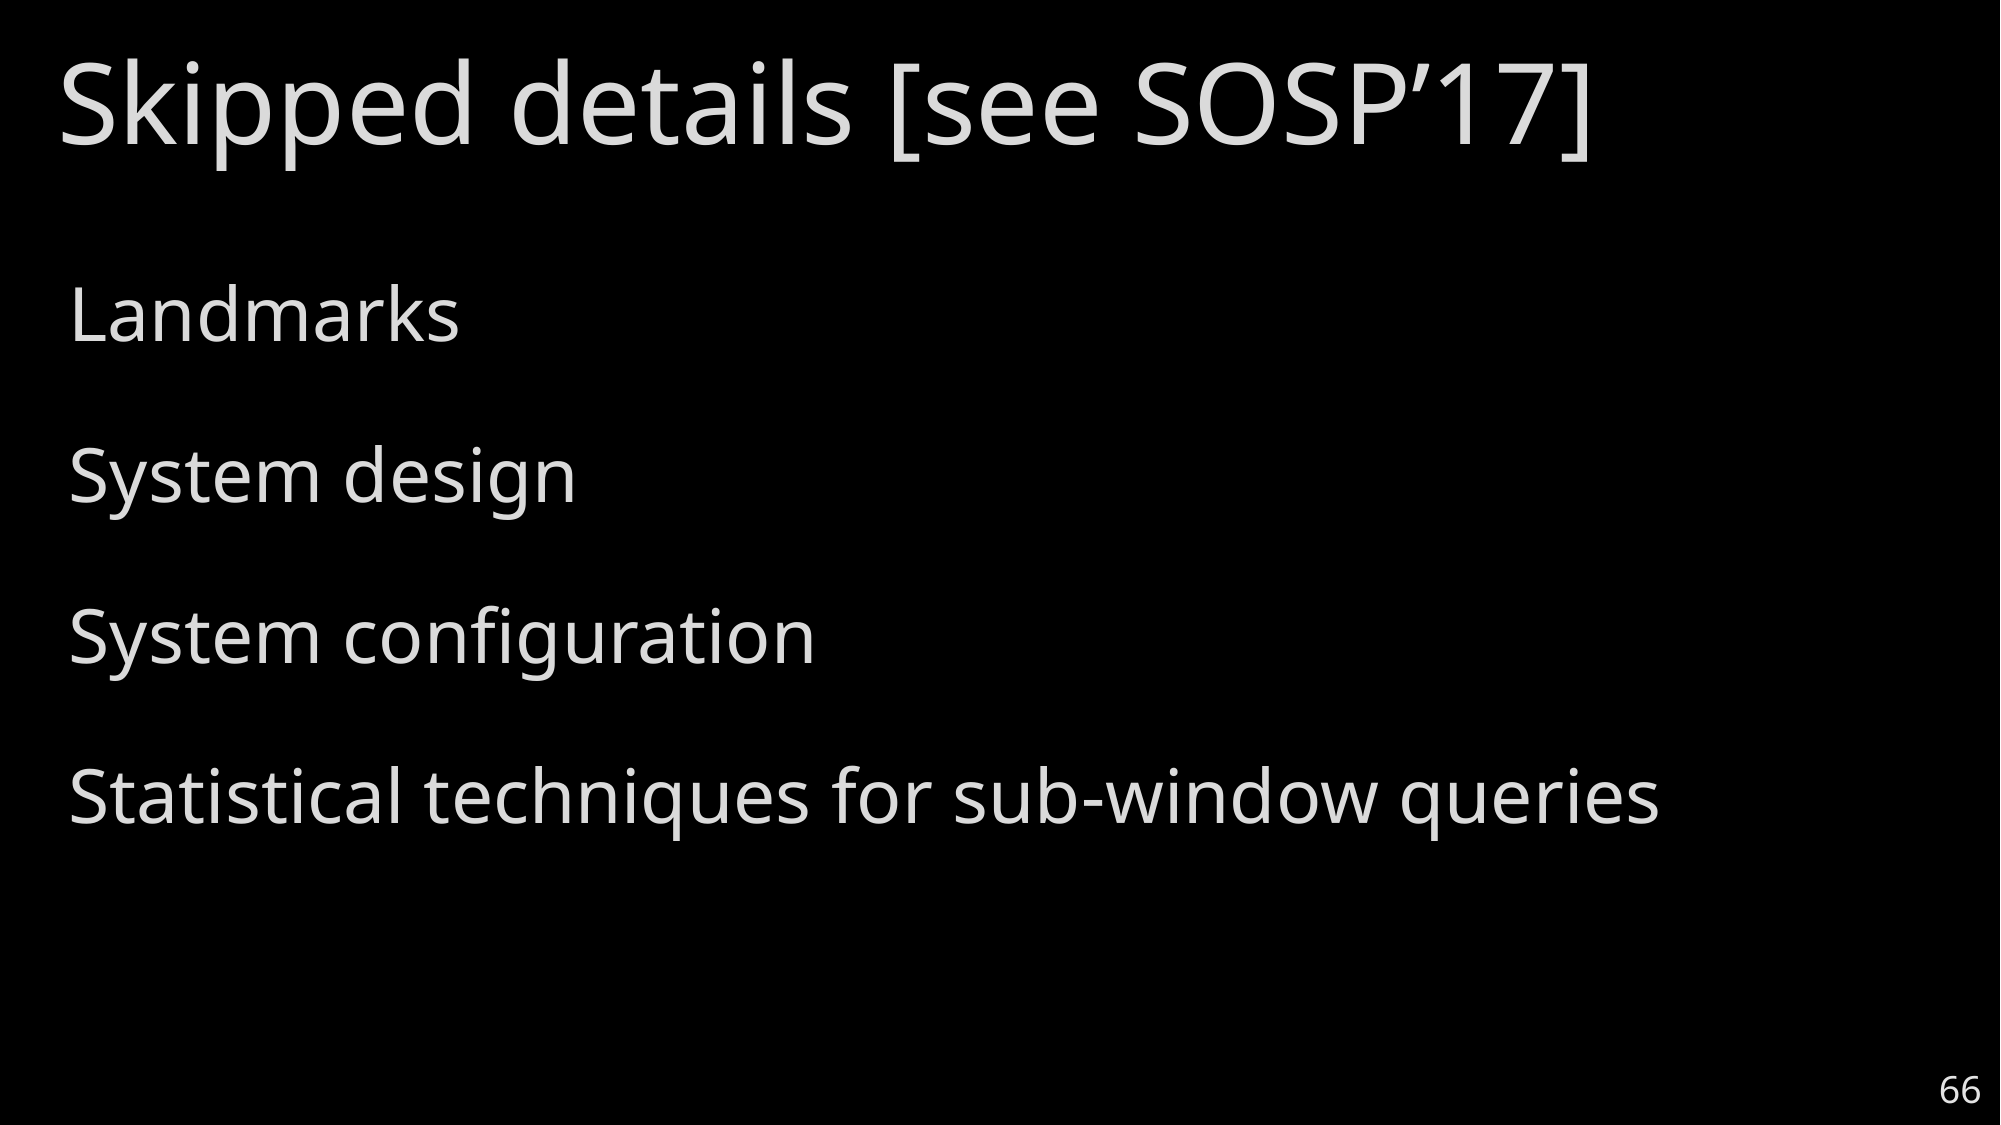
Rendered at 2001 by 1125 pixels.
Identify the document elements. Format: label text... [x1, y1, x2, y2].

title Skipped details [see SOSP’17] [41, 0, 1962, 218]
slide_number 66 [1546, 1061, 1997, 1122]
list Landmarks System design System configuration Statistical techniques for sub-window queries [34, 258, 1966, 1018]
